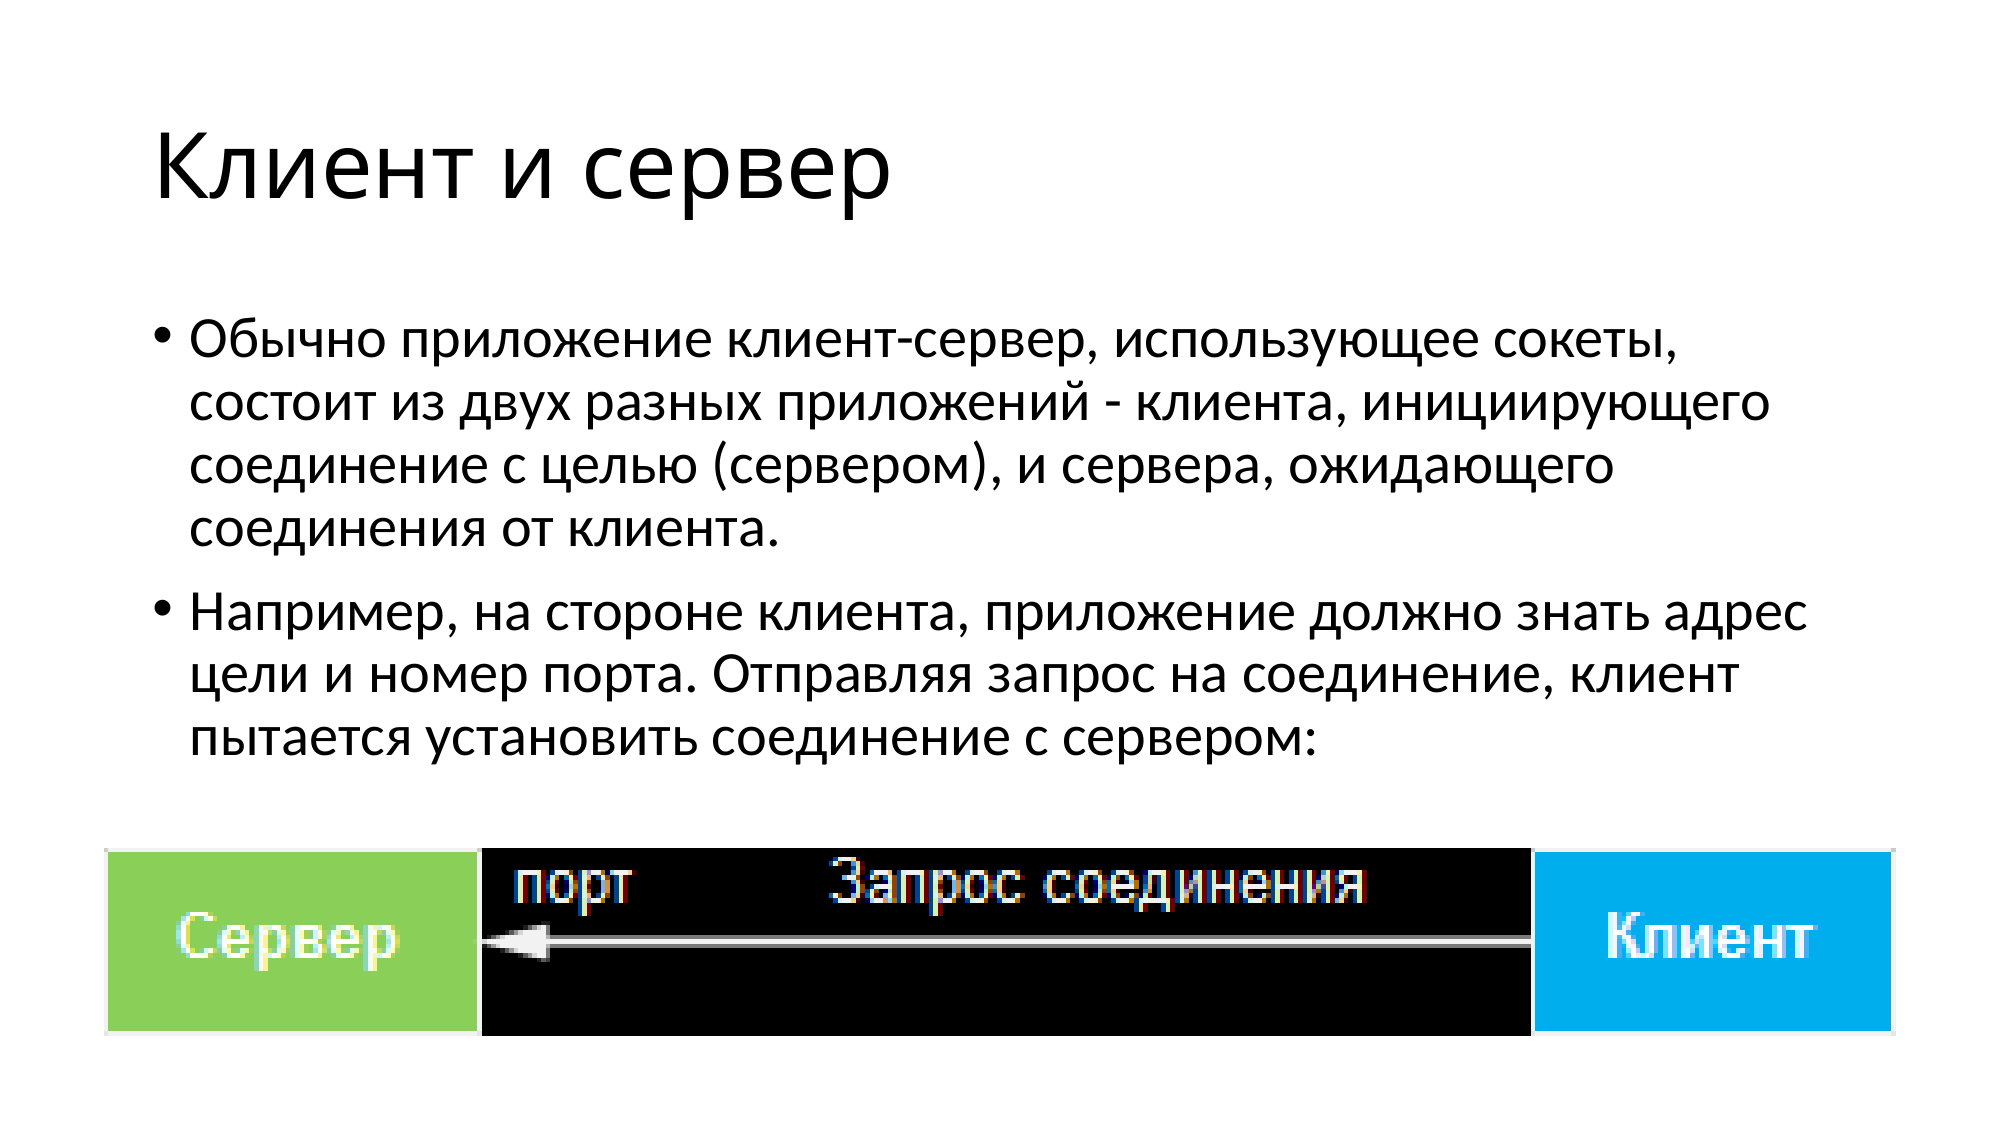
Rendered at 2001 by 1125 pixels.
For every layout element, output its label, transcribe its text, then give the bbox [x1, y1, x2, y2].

title Клиент и сервер [137, 59, 1863, 278]
list Обычно приложение клиент-сервер, использующее сокеты, состоит из двух разных приложений - клиента, инициирующего соединение с целью (сервером), и сервера, ожидающего соединения от клиента. Например, на стороне клиента, приложение должно знать адрес цели и номер порта. Отправляя запрос на соединение, клиент пытается установить соединение с сервером: [137, 299, 1863, 848]
picture [104, 848, 1896, 1036]
